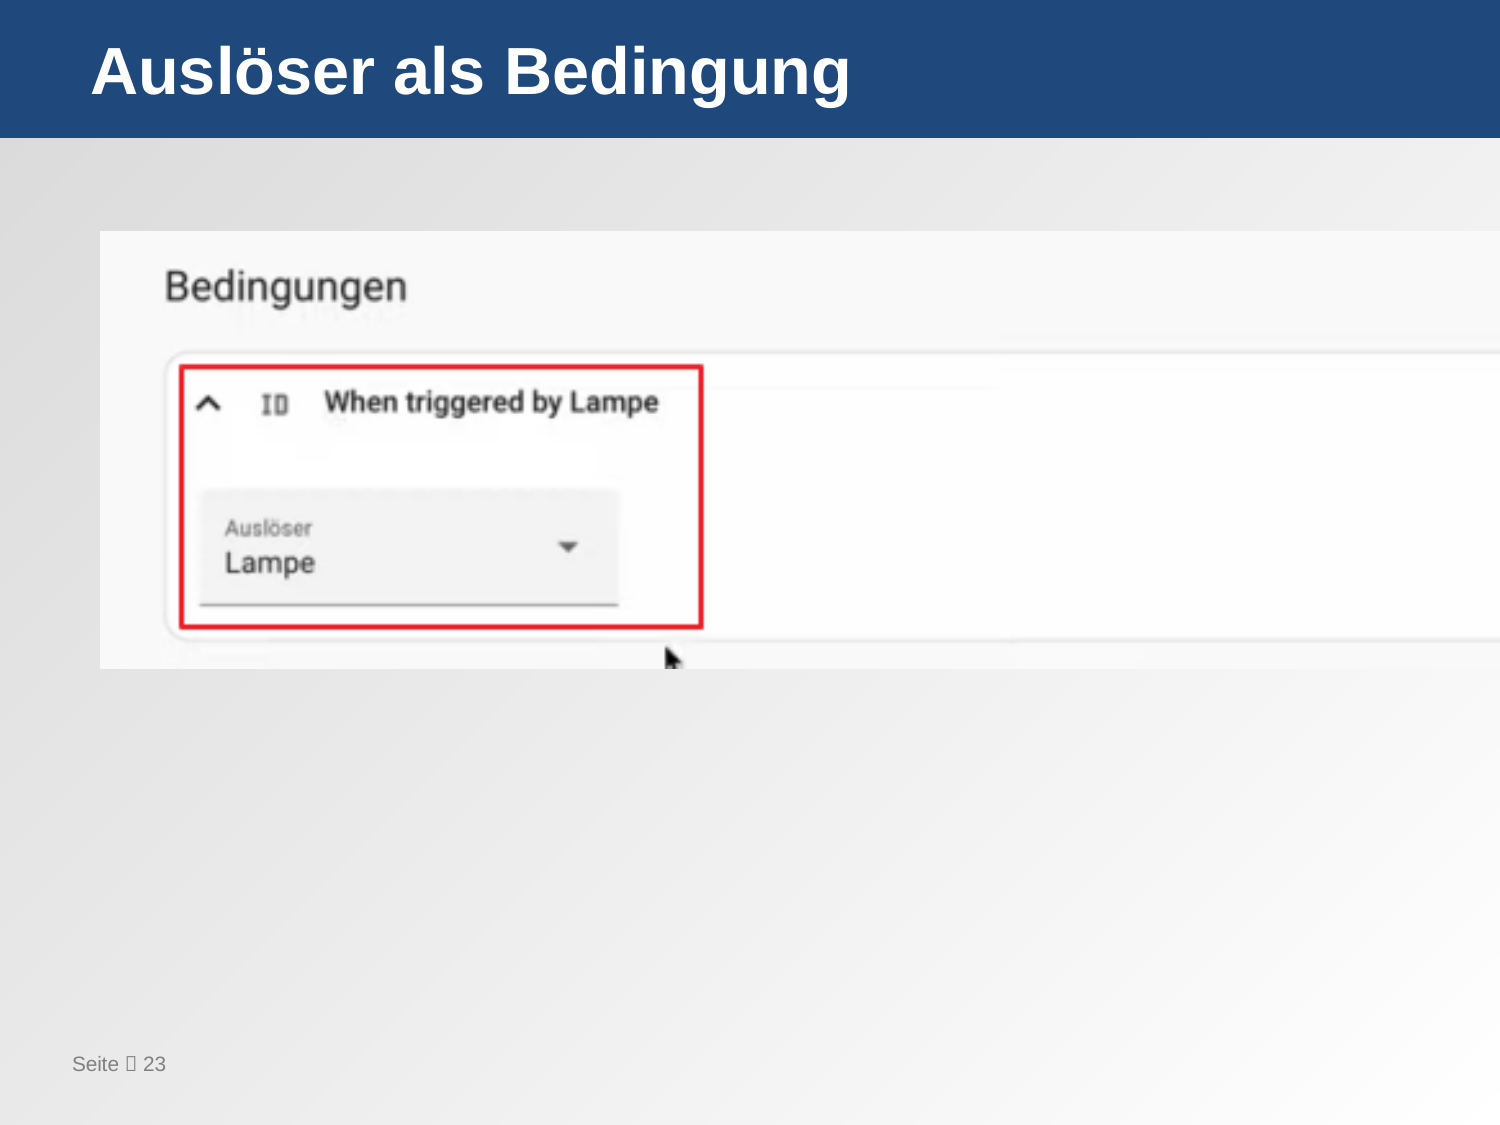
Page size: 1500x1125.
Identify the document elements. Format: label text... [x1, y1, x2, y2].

picture [100, 231, 1500, 670]
title Auslöser als Bedingung [75, 20, 1425, 208]
